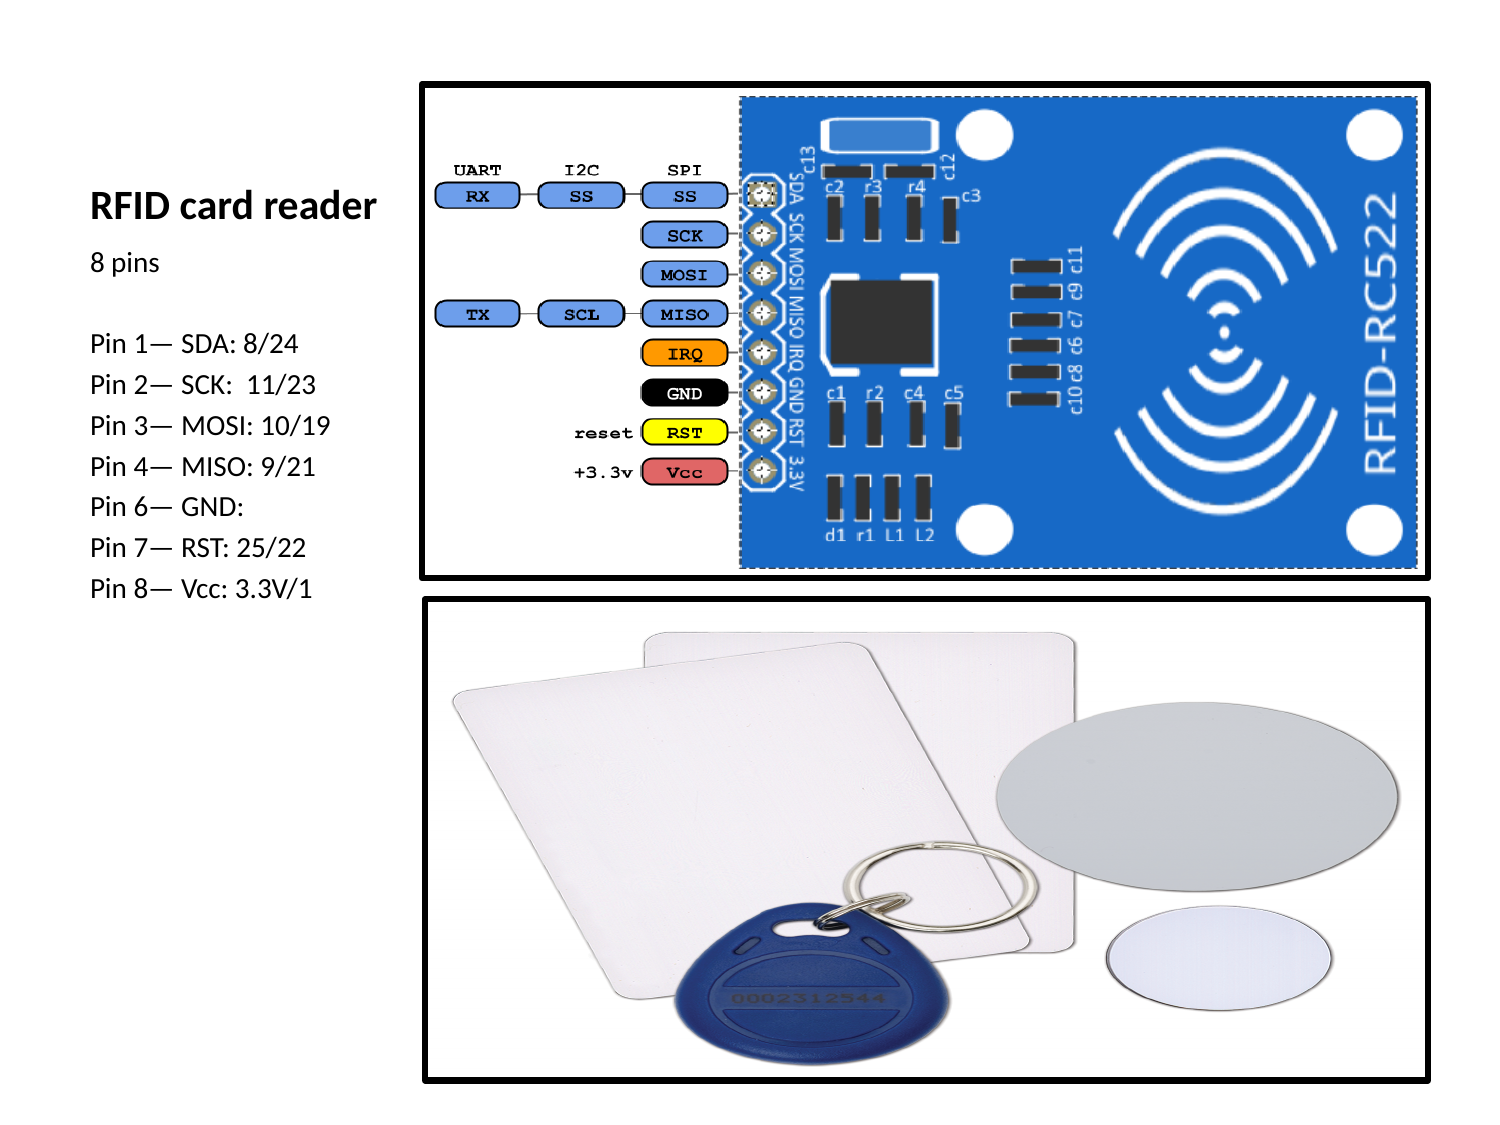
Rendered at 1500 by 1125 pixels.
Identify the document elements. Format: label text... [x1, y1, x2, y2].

list 8 pins Pin 1— SDA: 8/24 Pin 2— SCK: 11/23 Pin 3— MOSI: 10/19 Pin 4— MISO: 9/21 Pin 6— GND: Pin 7— RST: 25/22 Pin 8— Vcc: 3.3V/1 [75, 235, 569, 1005]
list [424, 87, 1426, 576]
picture [427, 602, 1426, 1078]
title RFID card reader [75, 44, 569, 235]
